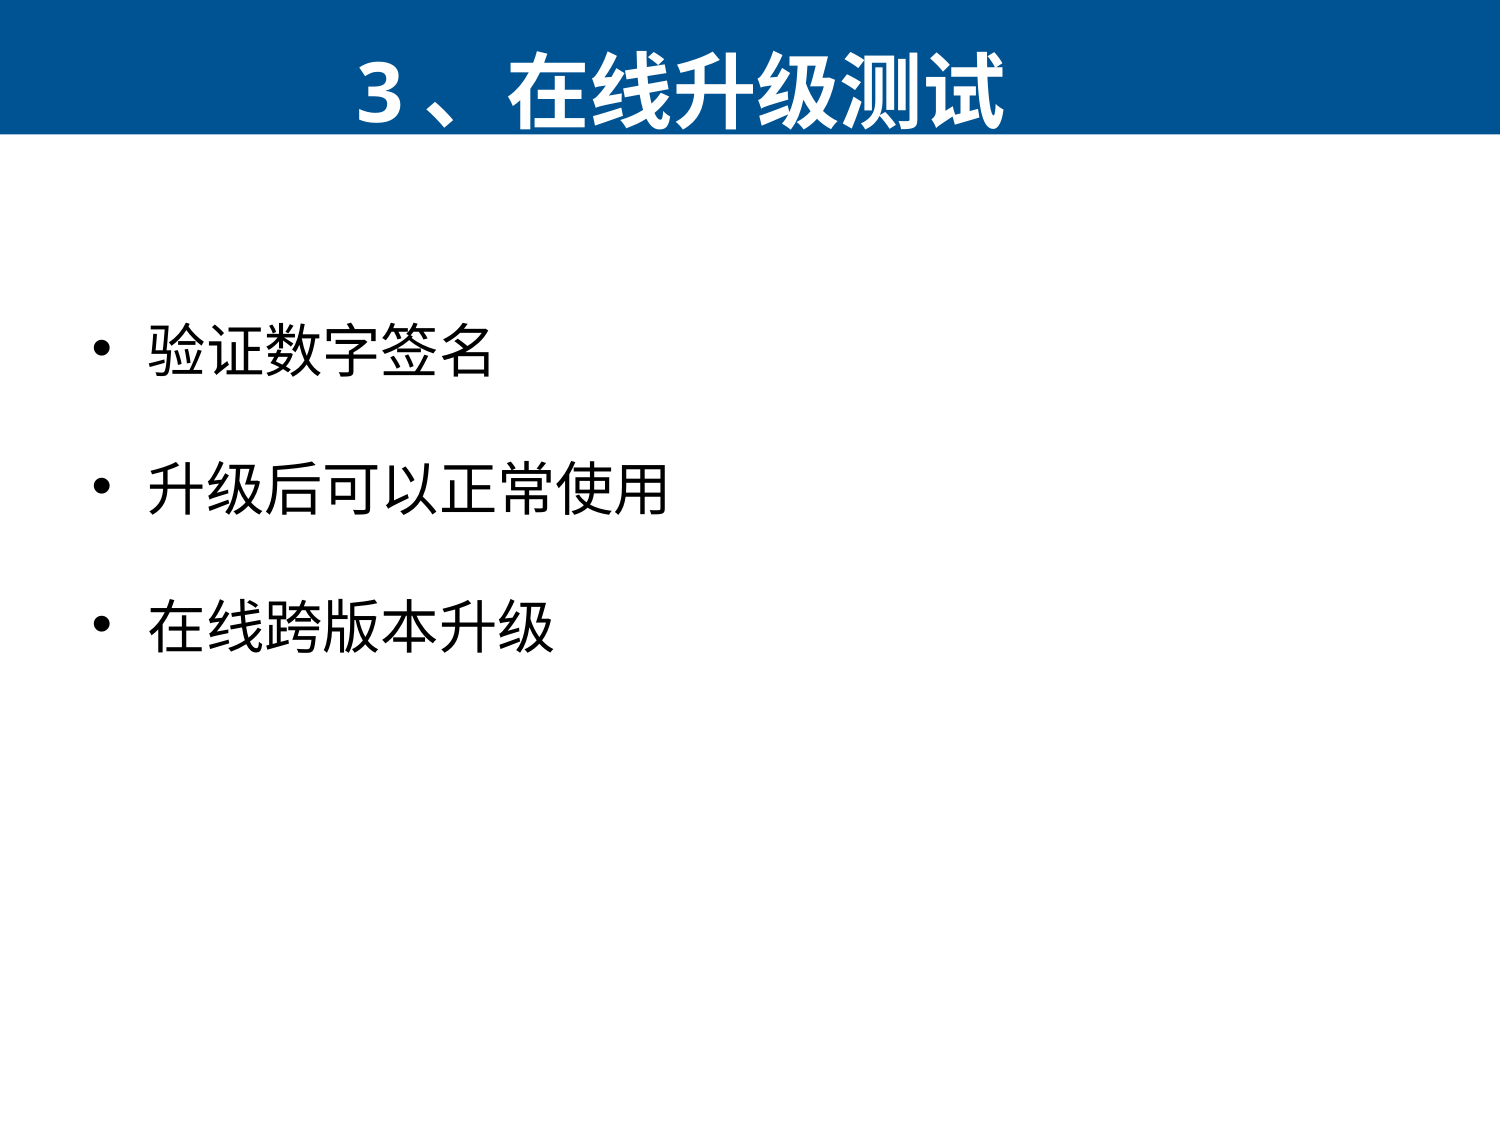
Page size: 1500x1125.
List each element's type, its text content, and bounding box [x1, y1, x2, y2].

title 3、在线升级测试 [0, 42, 1022, 136]
list 验证数字签名 升级后可以正常使用 在线跨版本升级 [76, 255, 1427, 1125]
